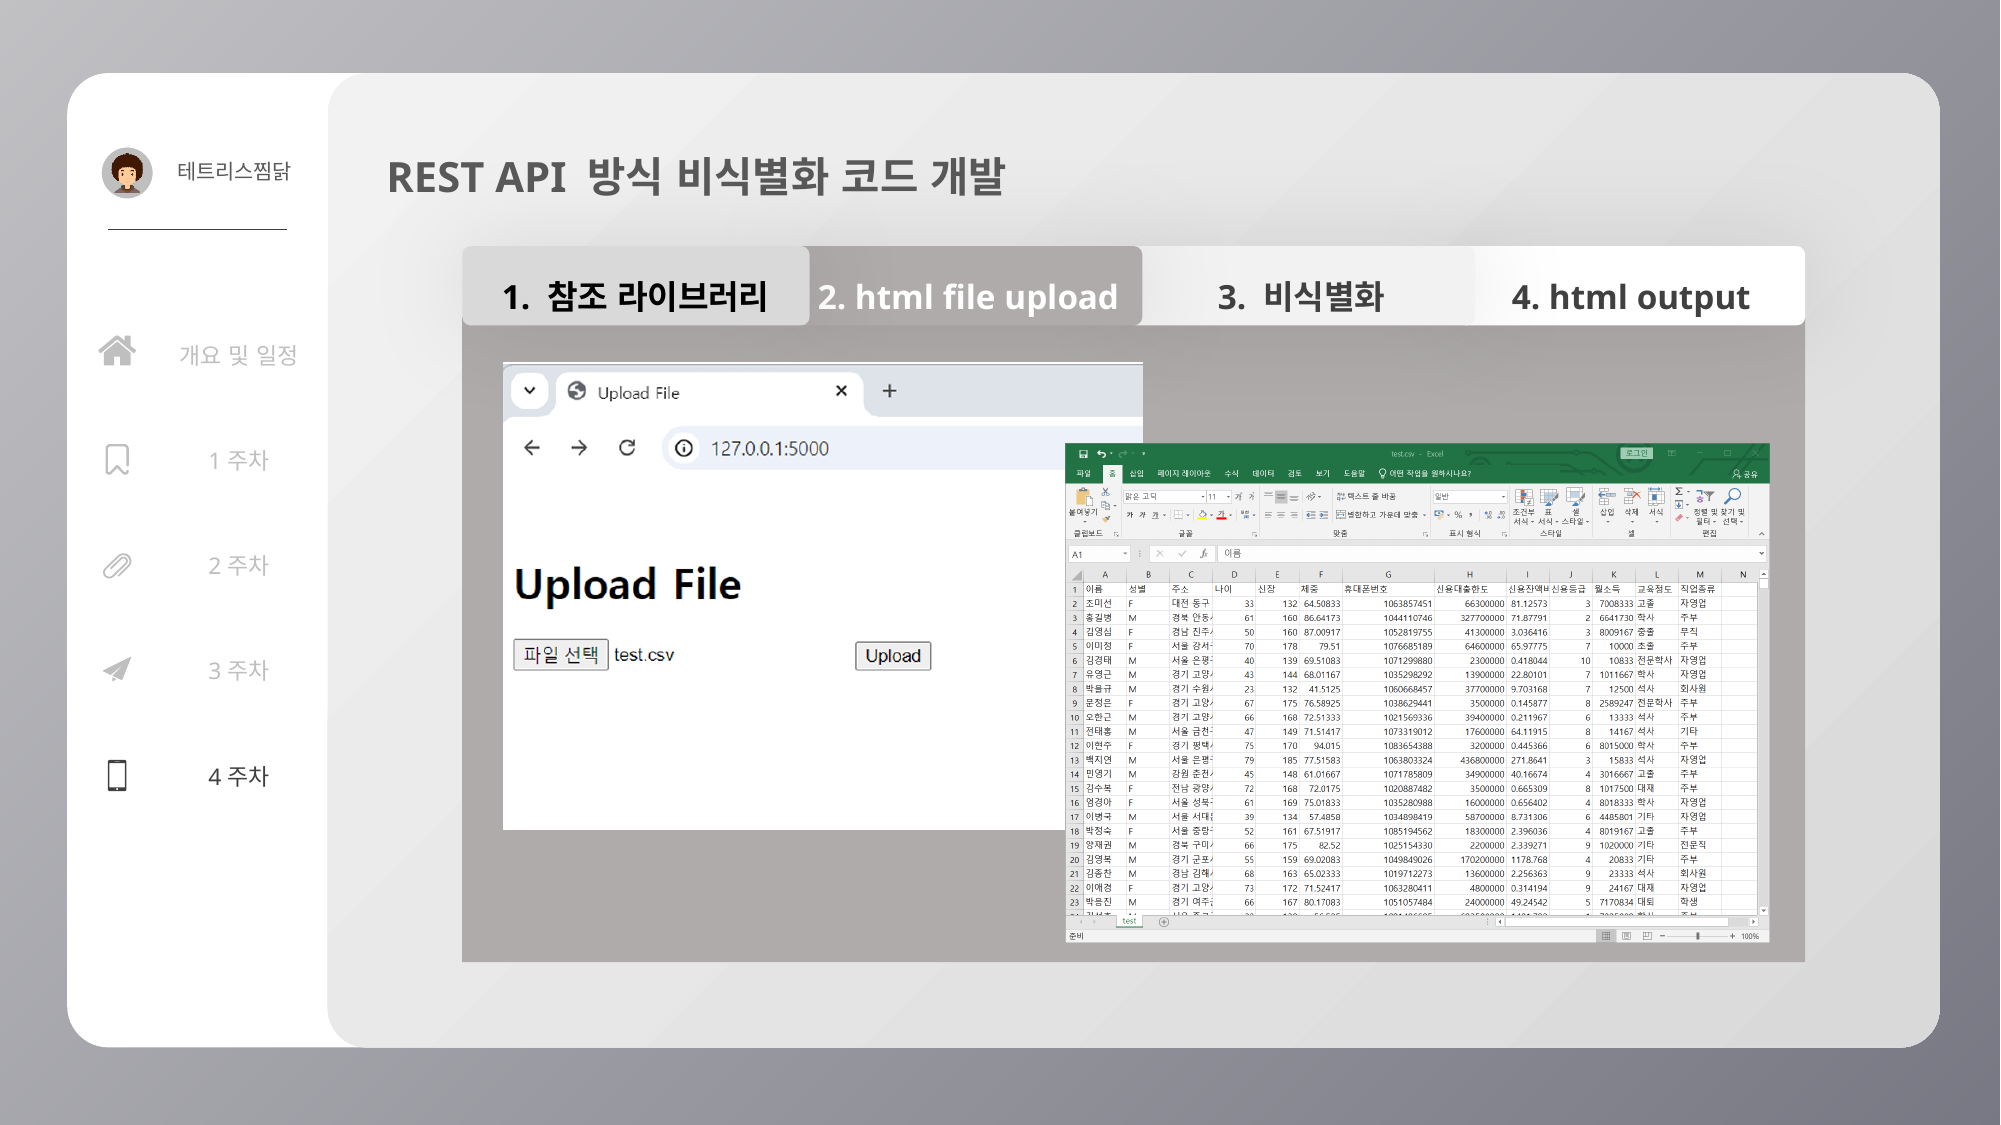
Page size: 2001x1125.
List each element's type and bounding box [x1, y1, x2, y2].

text_box [67, 73, 1940, 1048]
text_box [98, 335, 136, 366]
text_box [100, 146, 154, 200]
picture [503, 362, 1770, 943]
